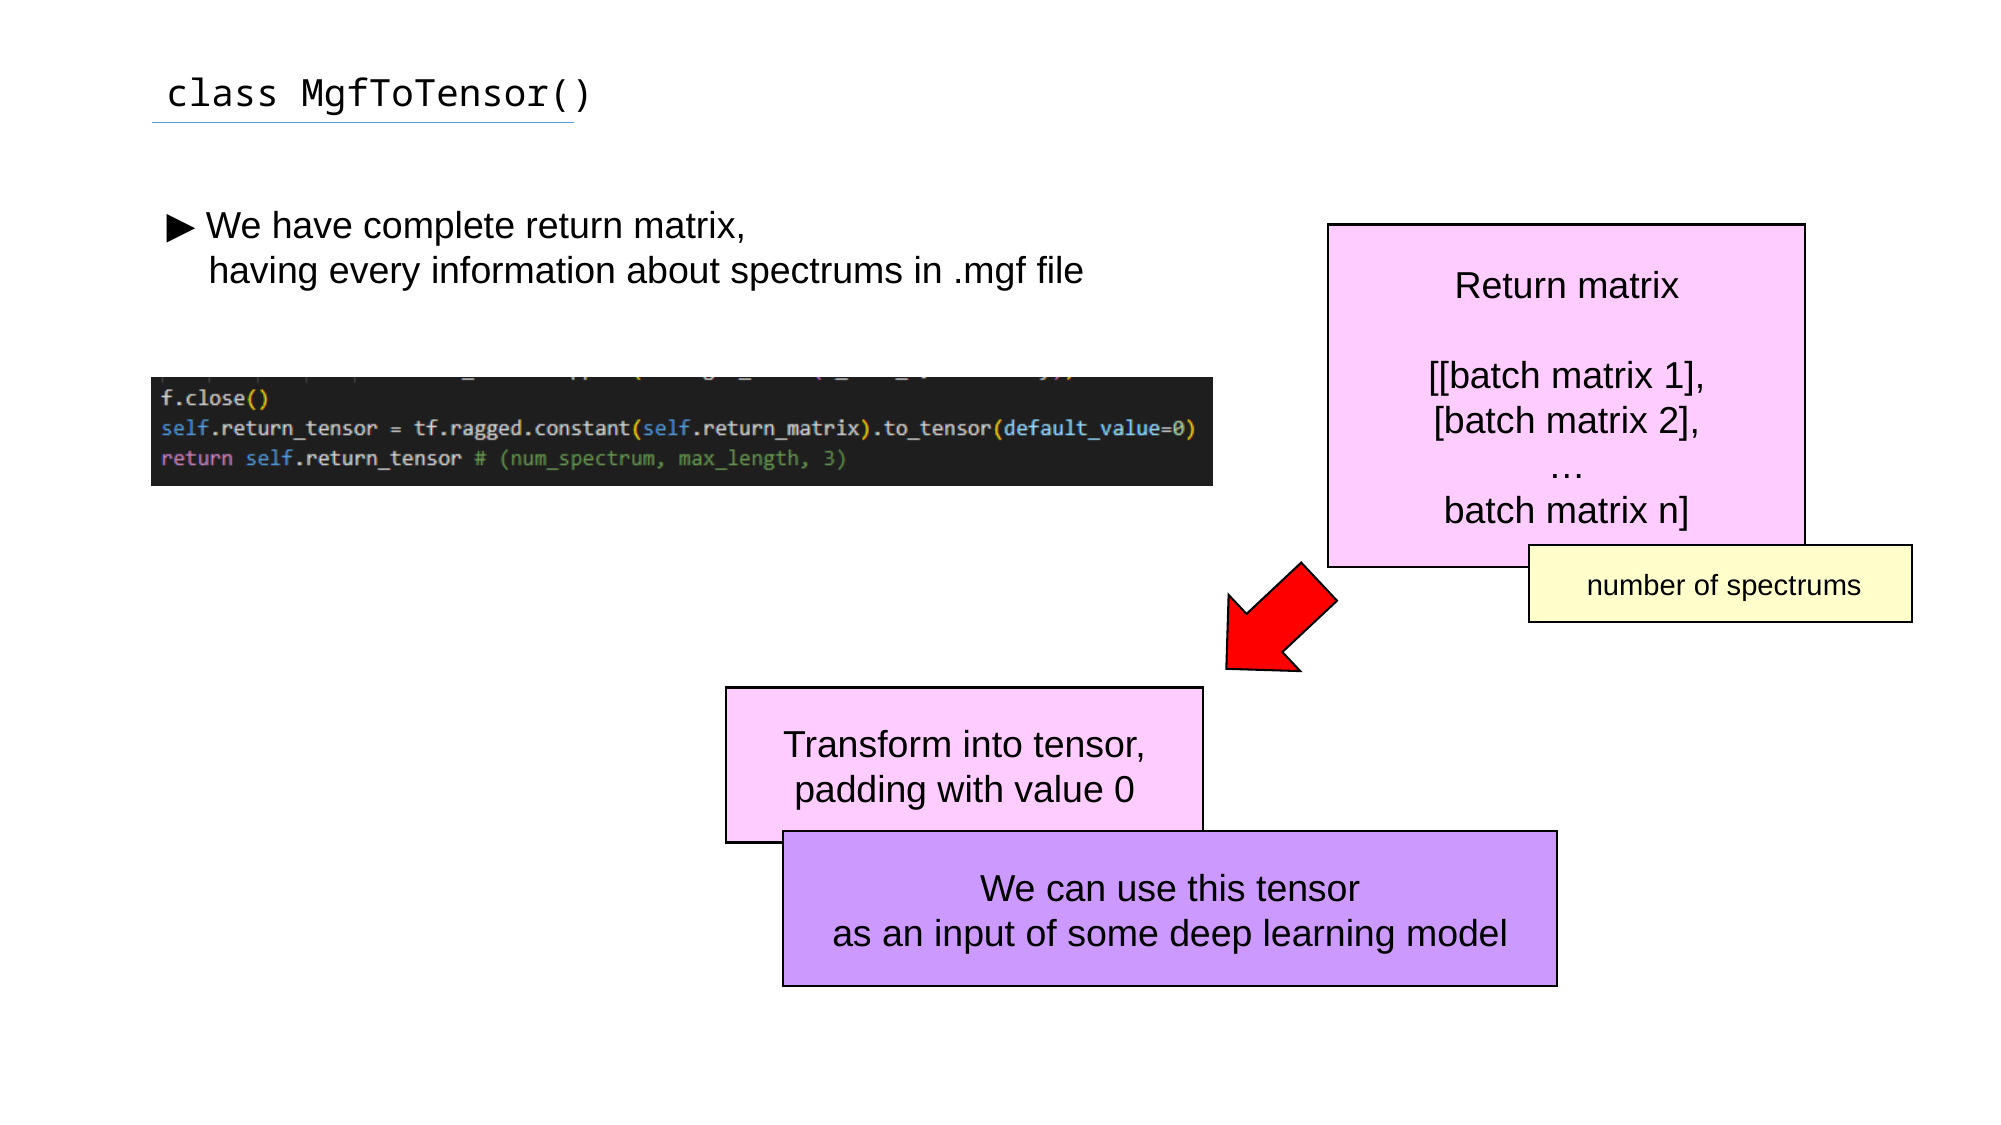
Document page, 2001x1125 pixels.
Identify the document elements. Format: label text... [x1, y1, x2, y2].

text_box Transform into tensor, padding with value 0 [725, 686, 1204, 844]
text_box ▶ We have complete return matrix, having every information about spectrums in .mgf file [151, 194, 1247, 299]
text_box [1225, 561, 1339, 673]
text_box Return matrix [[batch matrix 1], [batch matrix 2], … batch matrix n] [1327, 223, 1806, 568]
text_box We can use this tensor as an input of some deep learning model [782, 830, 1558, 987]
text_box class MgfToTensor() [151, 61, 1006, 122]
picture [151, 377, 1213, 486]
